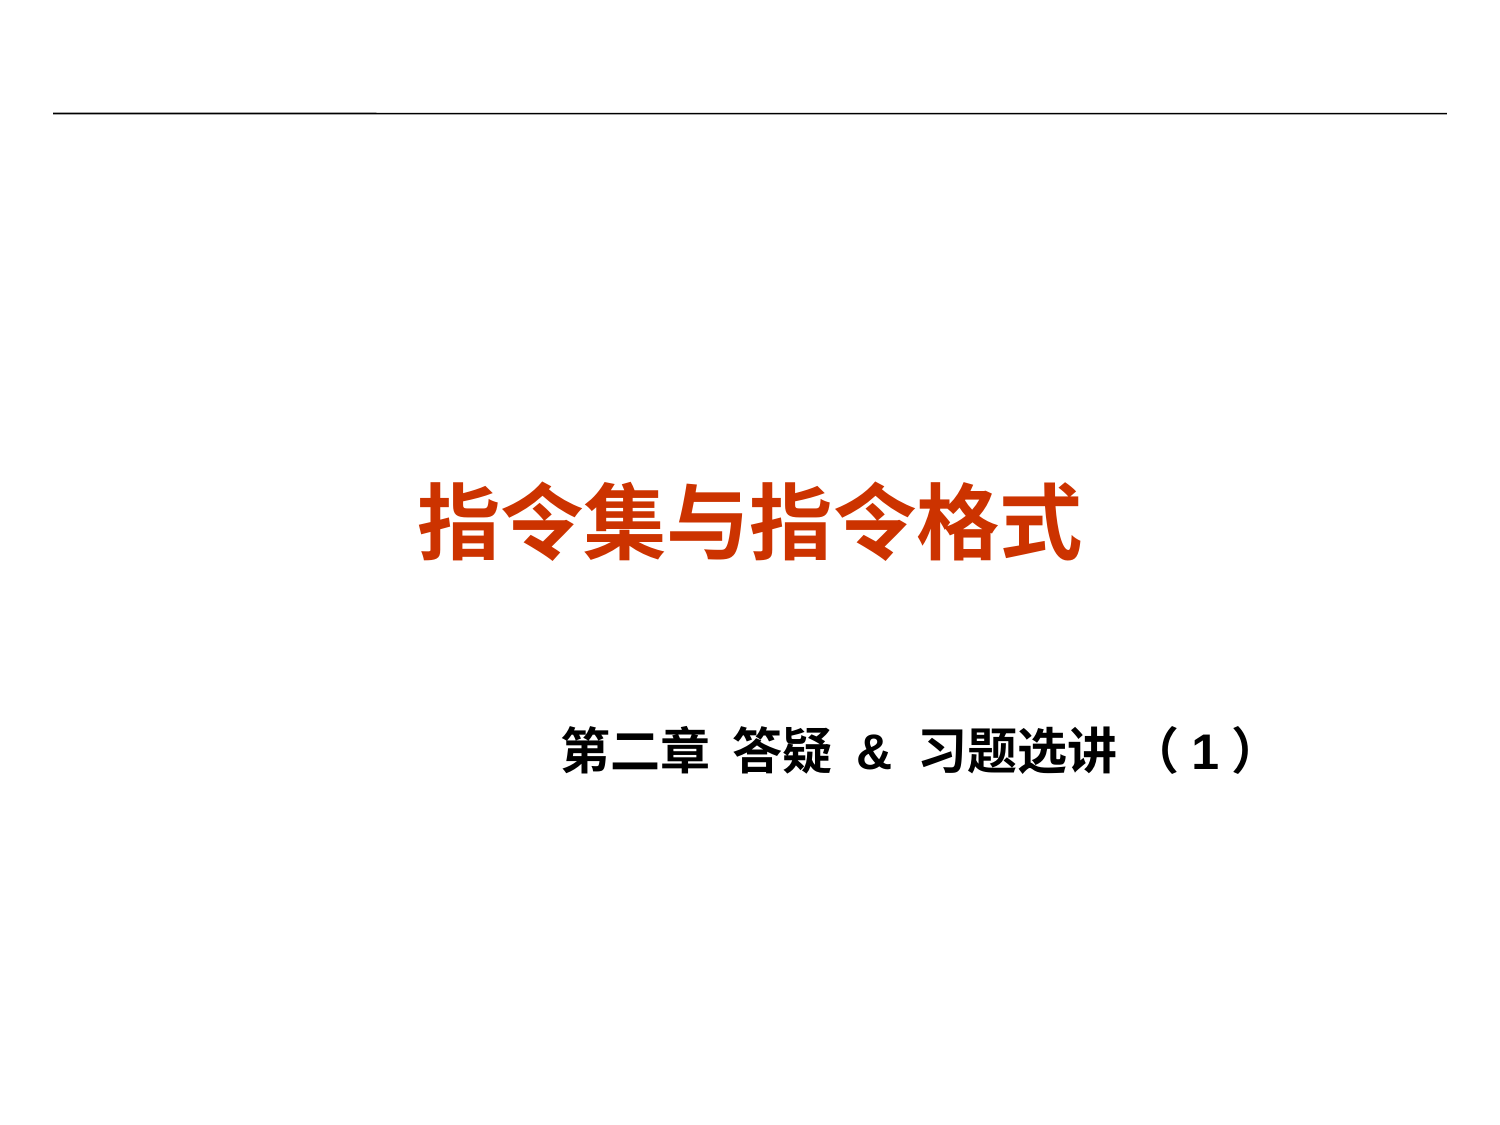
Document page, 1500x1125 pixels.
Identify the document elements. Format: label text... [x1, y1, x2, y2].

title 指令集与指令格式 [112, 349, 1388, 591]
subtitle 第二章 答疑 & 习题选讲 （1） [395, 702, 1446, 820]
